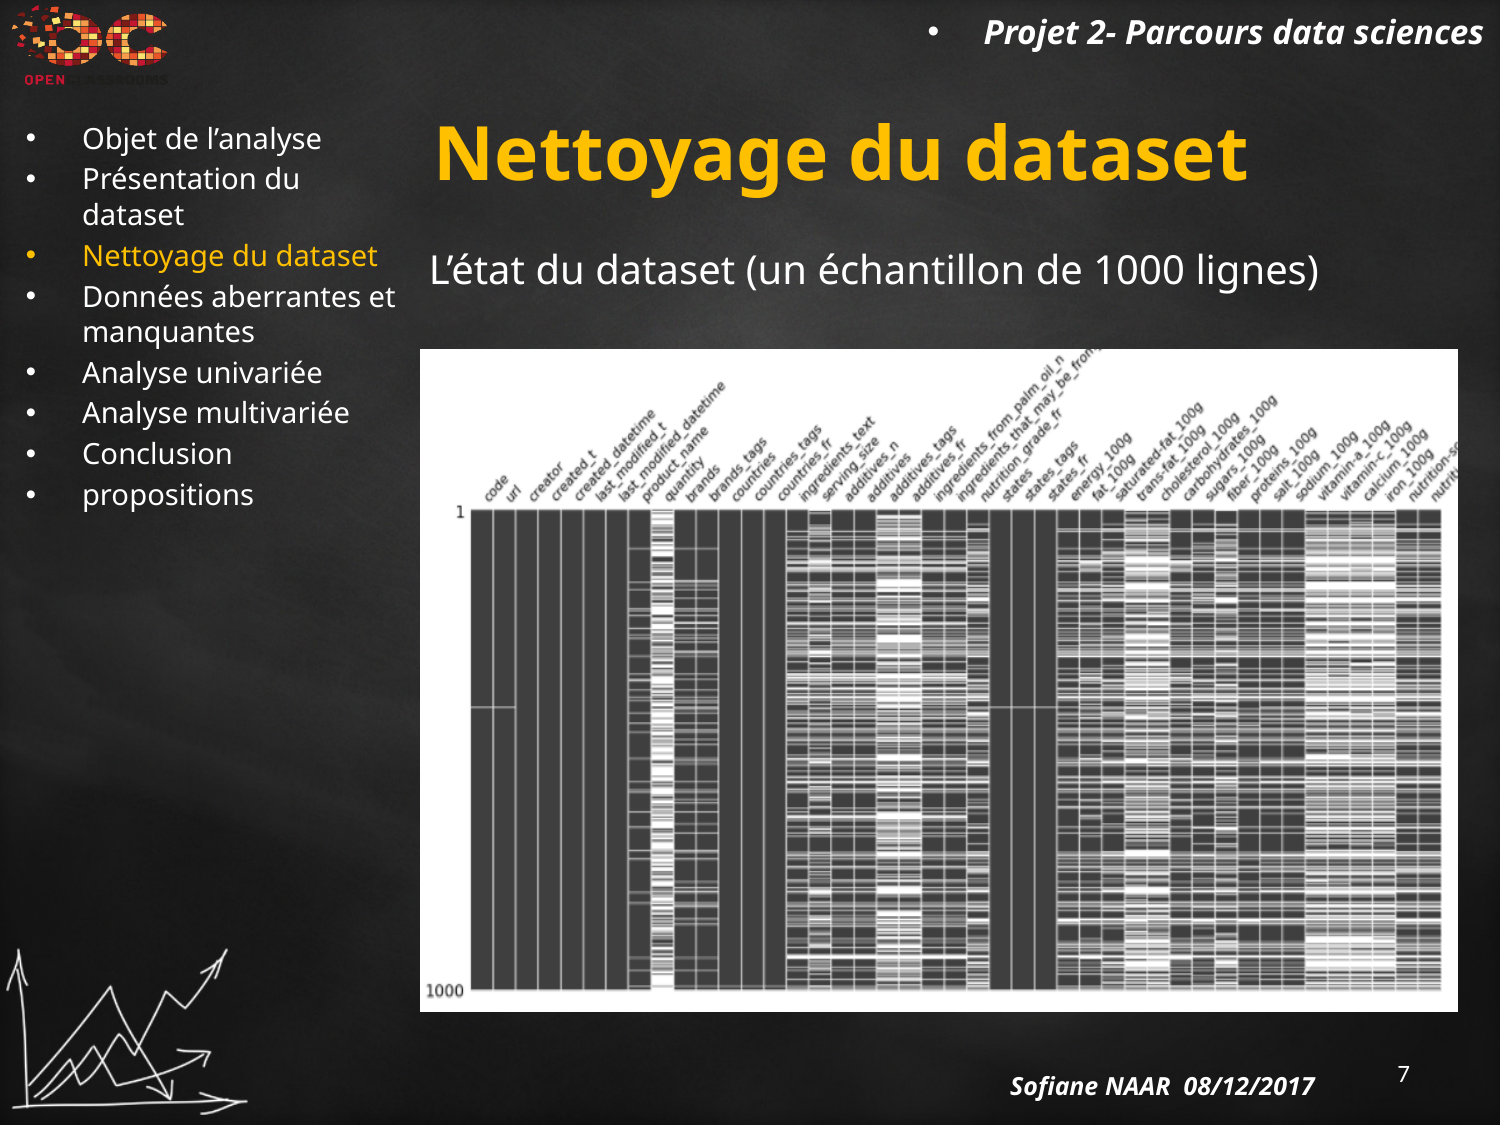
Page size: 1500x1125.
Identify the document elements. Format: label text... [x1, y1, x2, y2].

text_box Objet de l’analyse Présentation du dataset Nettoyage du dataset Données aberrantes et manquantes Analyse univariée Analyse multivariée Conclusion propositions [10, 112, 419, 971]
title Nettoyage du dataset [418, 89, 1425, 212]
text_box Sofiane NAAR 08/12/2017 [837, 1062, 1488, 1112]
text_box Projet 2- Parcours data sciences [237, 3, 1500, 90]
list L’état du dataset (un échantillon de 1000 lignes) [413, 236, 1424, 300]
slide_number 7 [1074, 1042, 1425, 1103]
picture [0, 0, 1500, 1125]
